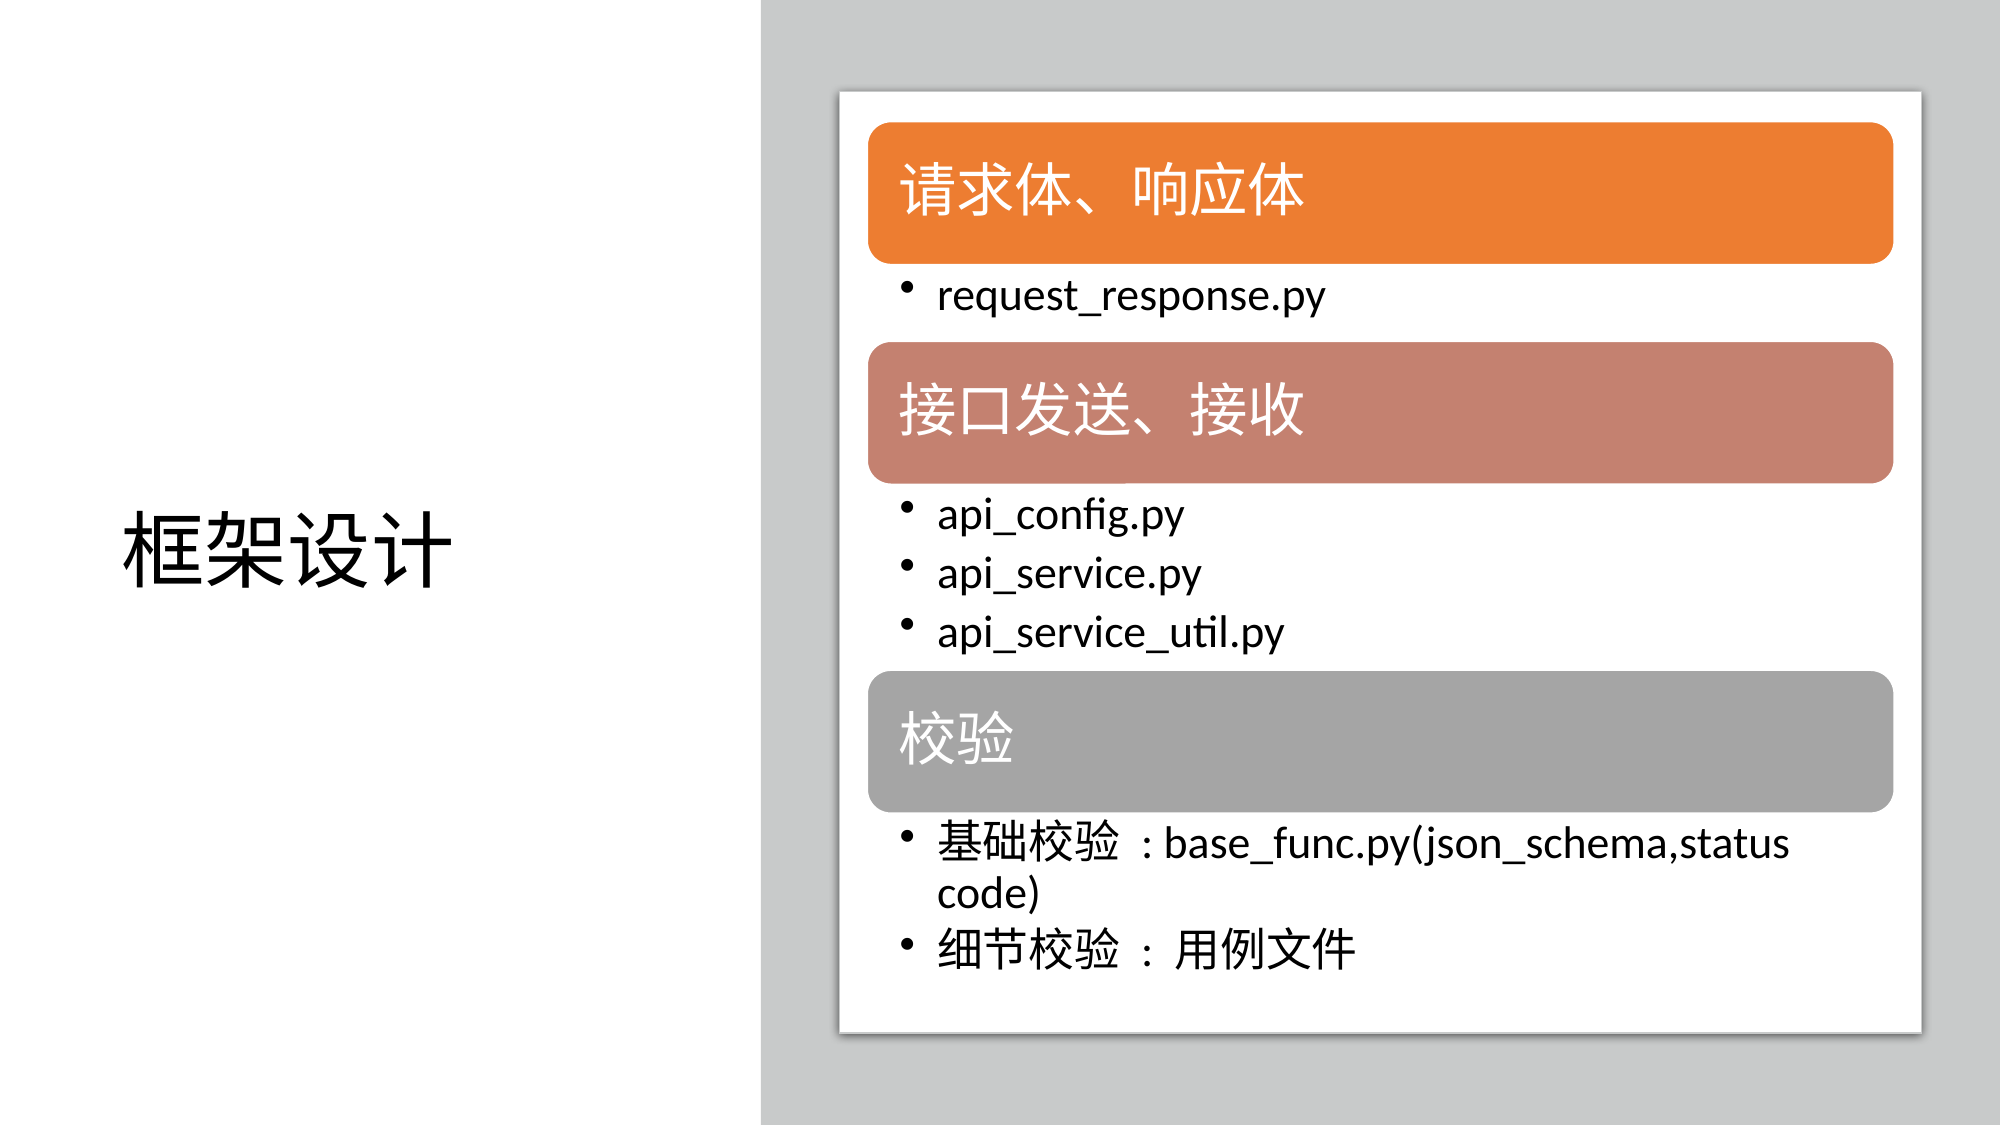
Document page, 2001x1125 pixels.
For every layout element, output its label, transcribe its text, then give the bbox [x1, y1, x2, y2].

text_box [760, 0, 2000, 1125]
title 框架设计 [106, 103, 708, 1007]
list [866, 118, 1895, 1007]
text_box [838, 91, 1922, 1034]
